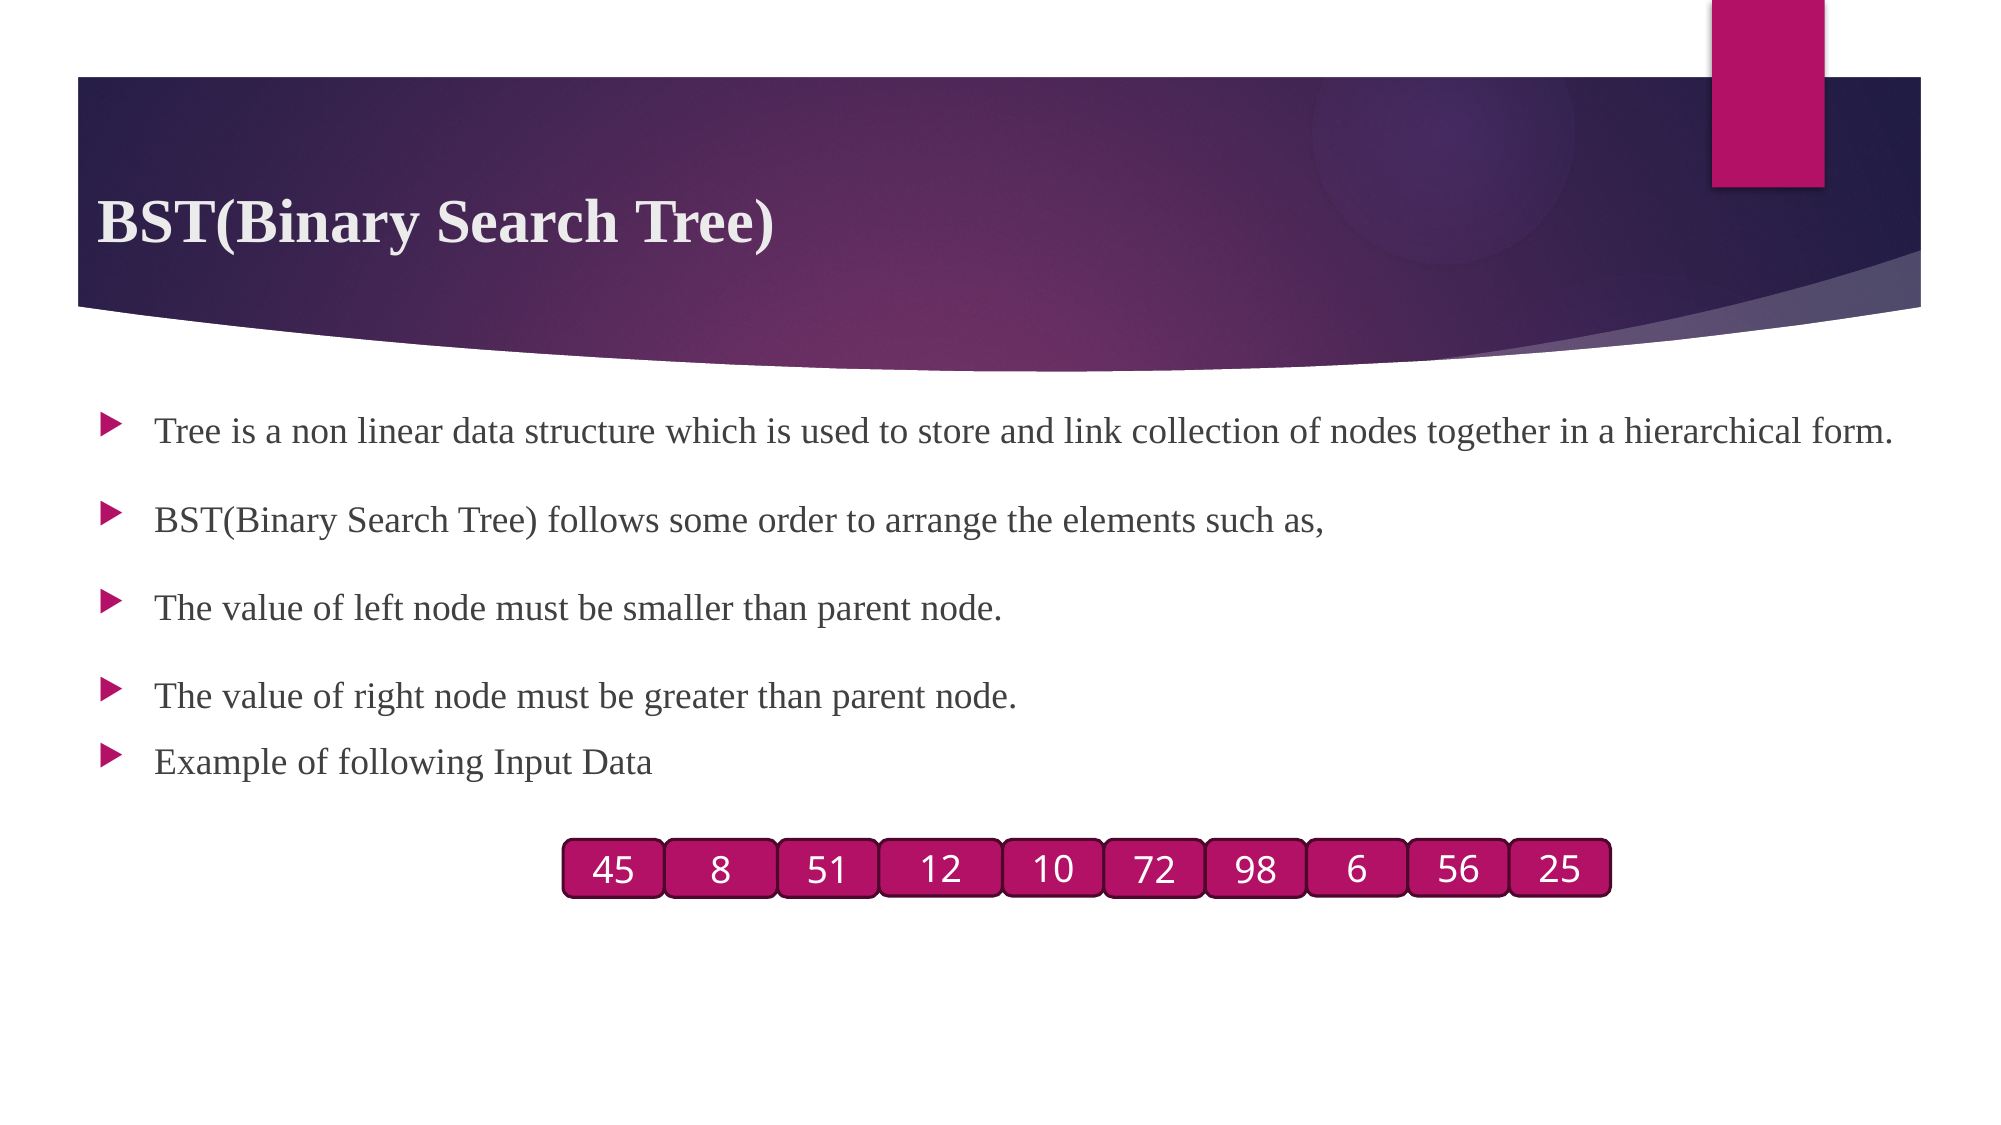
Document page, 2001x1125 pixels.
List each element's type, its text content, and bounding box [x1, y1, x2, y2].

text_box 12 [877, 837, 1002, 898]
text_box 10 [1000, 837, 1104, 898]
title BST(Binary Search Tree) [82, 159, 1627, 276]
text_box 56 [1406, 837, 1509, 898]
text_box 6 [1304, 837, 1408, 898]
text_box 98 [1203, 837, 1307, 899]
text_box 8 [662, 837, 777, 899]
text_box 72 [1102, 837, 1205, 899]
text_box 45 [561, 837, 664, 899]
text_box 25 [1507, 837, 1613, 898]
list Tree is a non linear data structure which is used to store and link collection of nodes together in a hierarchical form. BST(Binary Search Tree) follows some order to arrange the elements such as, The value of left node must be smaller than parent node. The value of right node must be greater than parent node. Example of following Input Data [82, 376, 1914, 1077]
text_box 51 [776, 837, 879, 899]
